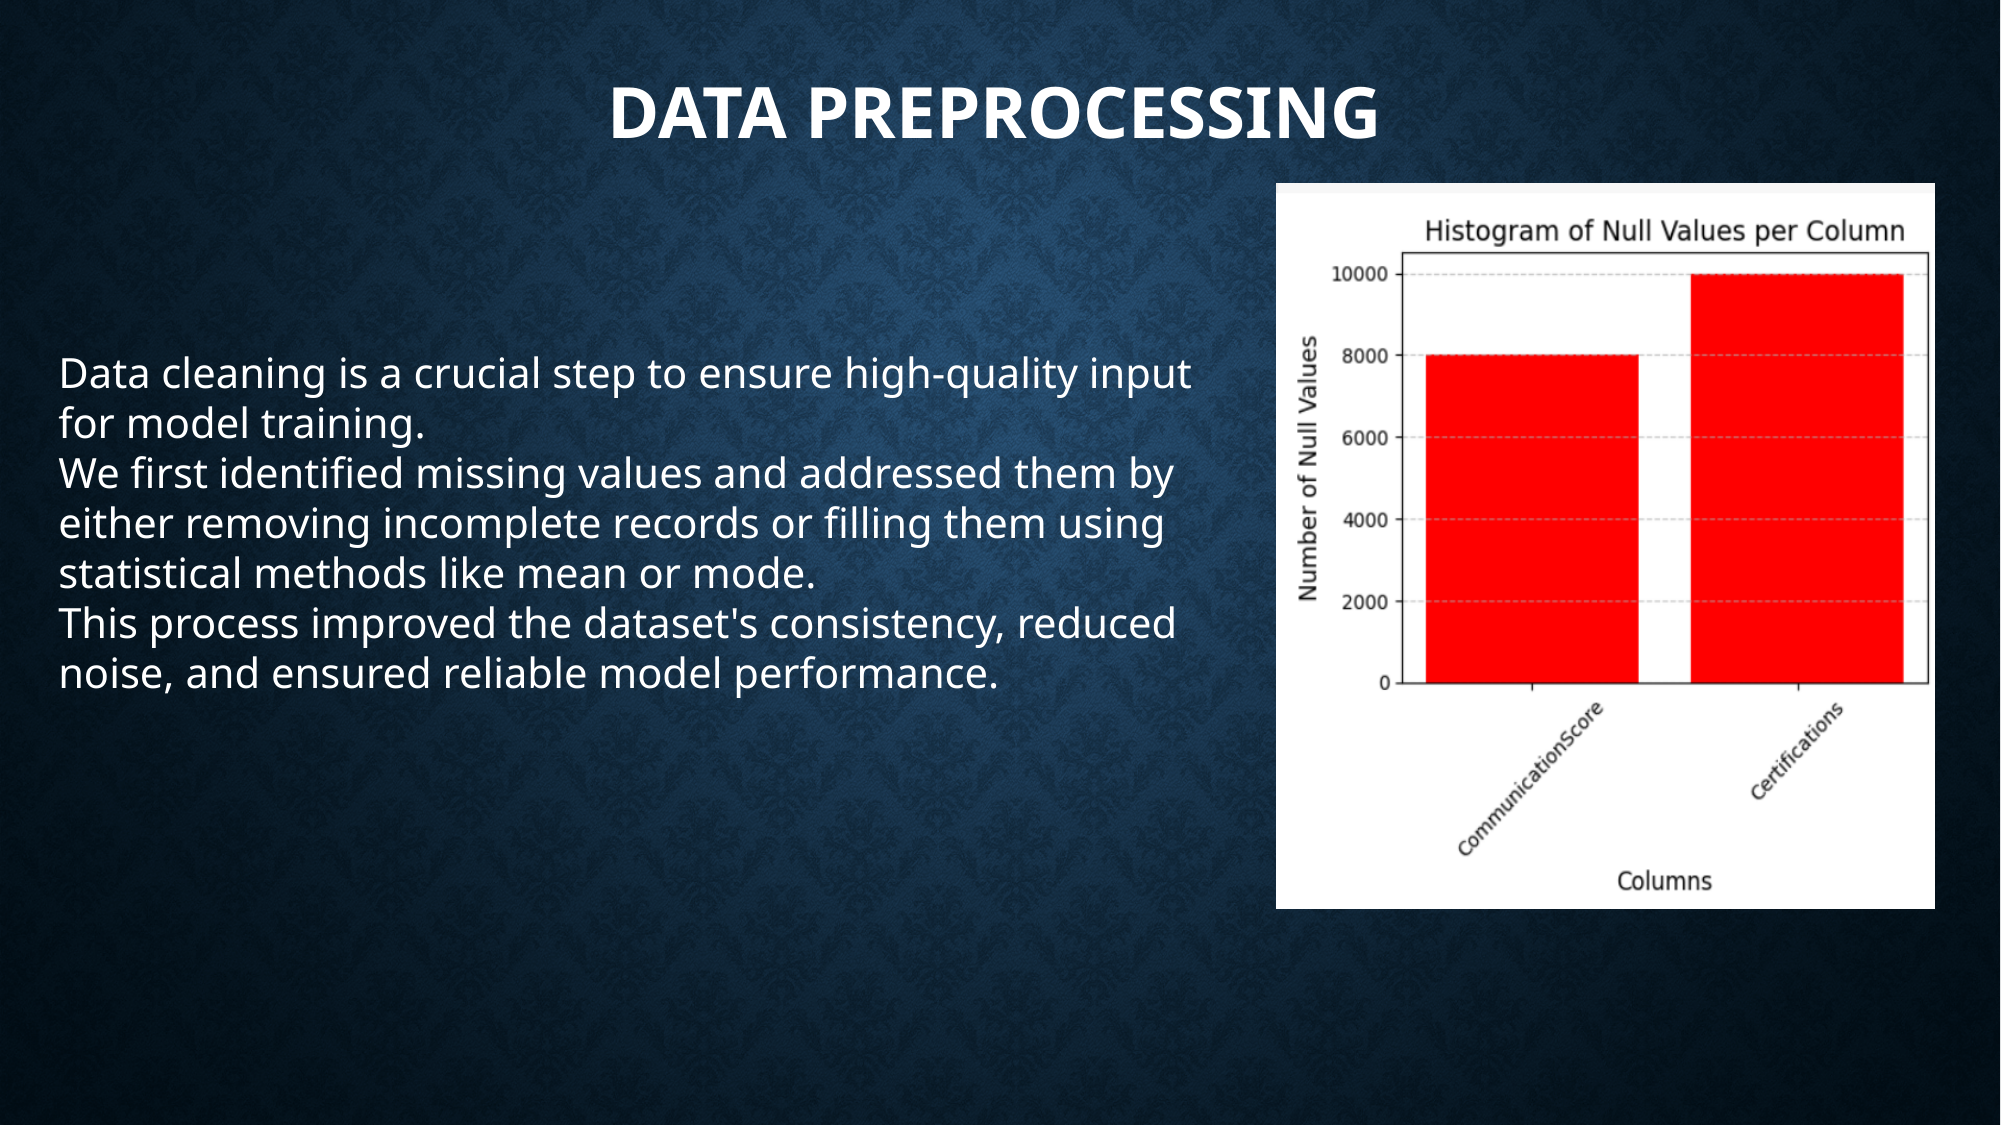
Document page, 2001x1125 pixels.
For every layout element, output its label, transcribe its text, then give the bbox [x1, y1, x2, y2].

title Data preprocessing [129, 0, 1860, 231]
list Data cleaning is a crucial step to ensure high-quality input for model training. We first identified missing values and addressed them by either removing incomplete records or filling them using statistical methods like mean or mode. This process improved the dataset's consistency, reduced noise, and ensured reliable model performance. [43, 195, 1212, 848]
picture [1276, 182, 1936, 909]
